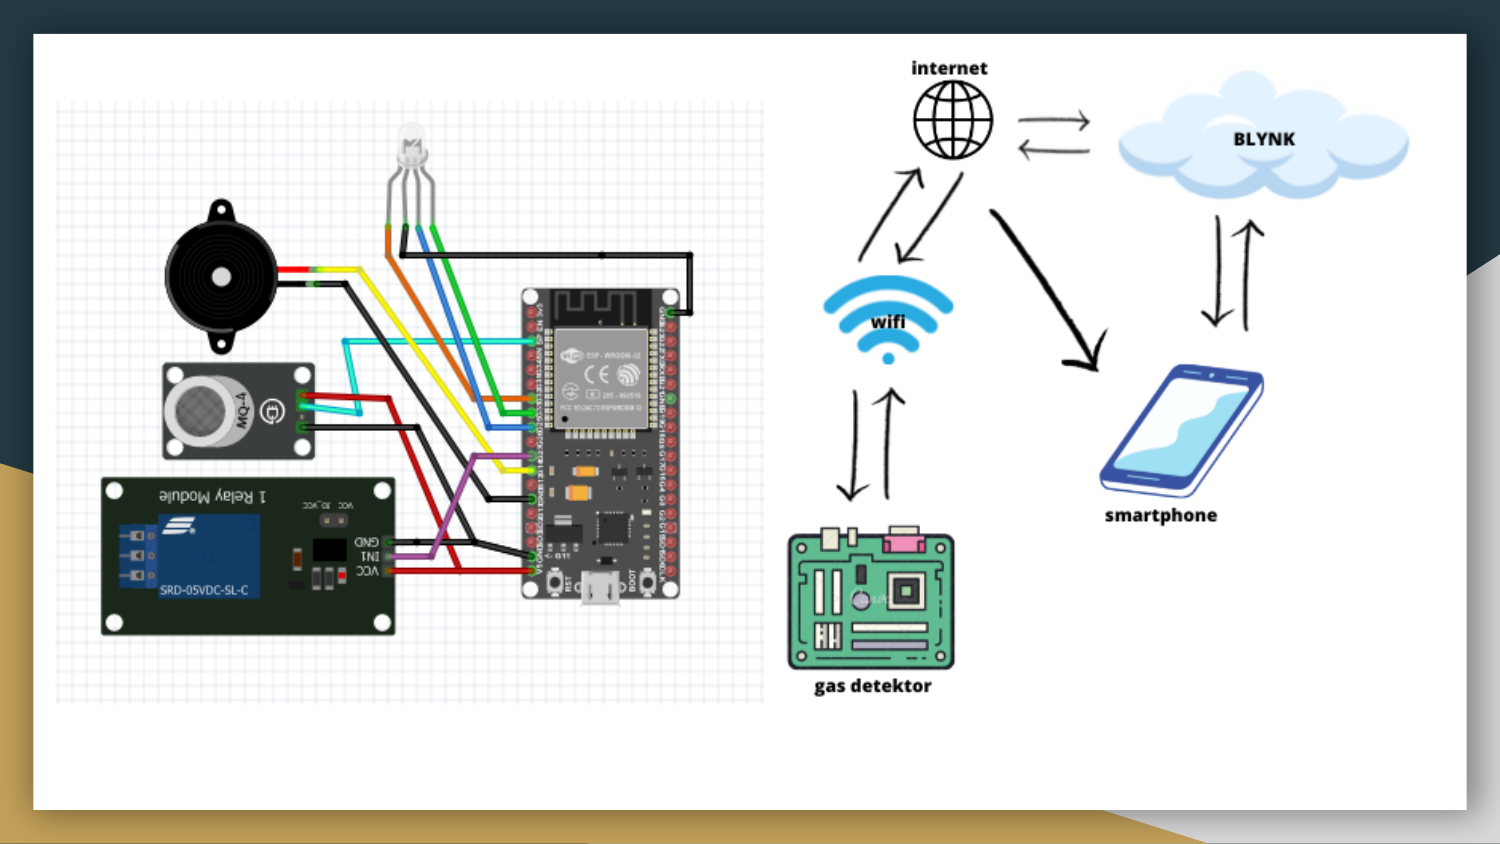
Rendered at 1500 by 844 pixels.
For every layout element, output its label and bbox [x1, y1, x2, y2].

picture [55, 40, 1456, 795]
